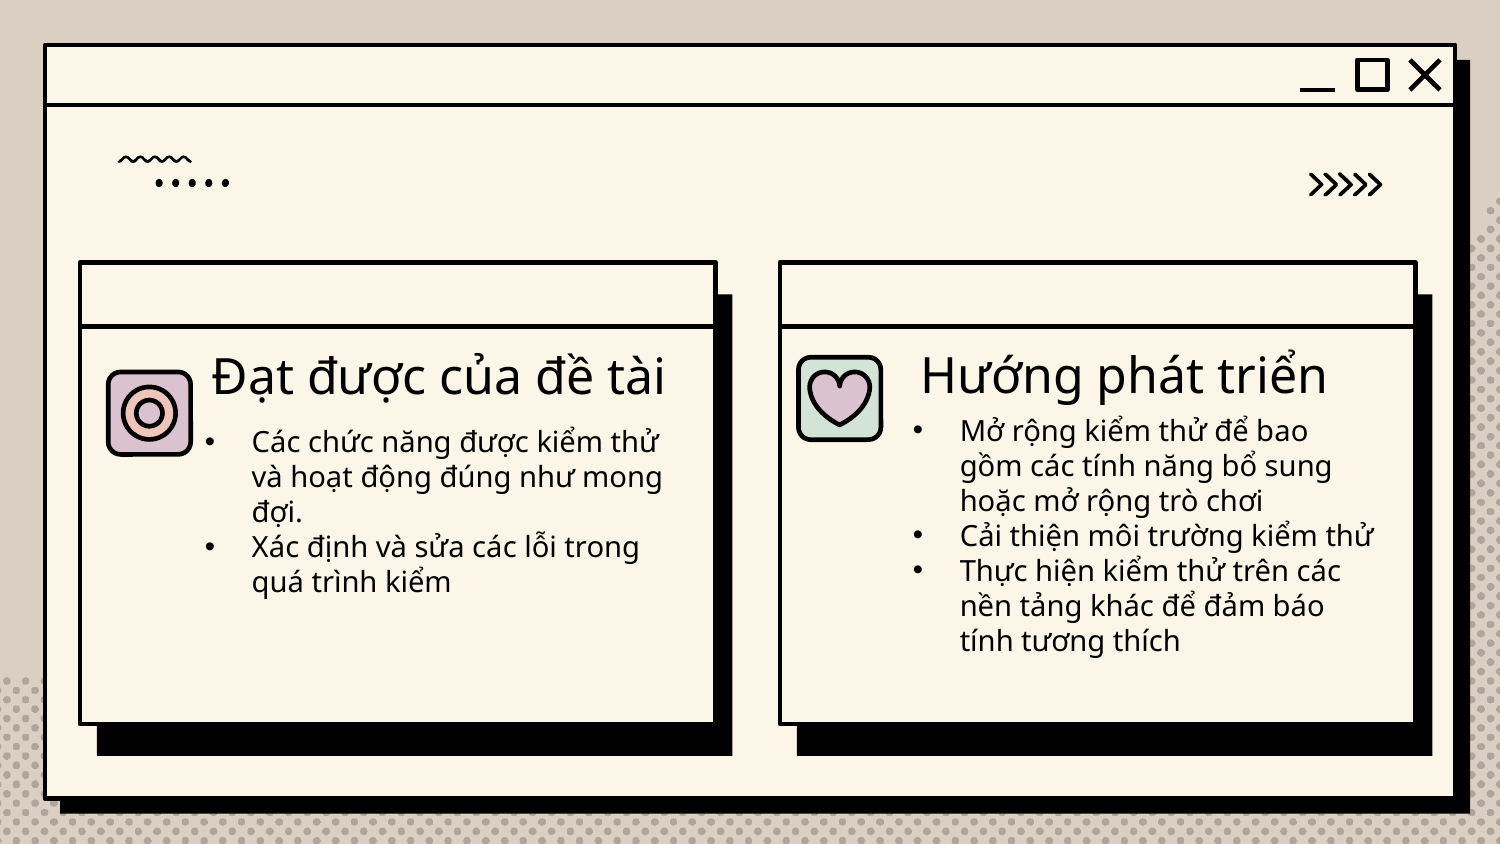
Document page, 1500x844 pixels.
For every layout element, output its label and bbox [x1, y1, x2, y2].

text_box [1323, 172, 1338, 197]
text_box [172, 178, 180, 188]
text_box [221, 178, 230, 188]
text_box [1368, 172, 1383, 197]
text_box [1309, 172, 1324, 197]
text_box [205, 178, 213, 188]
text_box [107, 371, 191, 455]
text_box [798, 356, 882, 440]
text_box [188, 178, 196, 188]
text_box [779, 262, 1433, 757]
text_box [1352, 172, 1368, 197]
text_box [1337, 172, 1354, 197]
text_box [155, 178, 163, 188]
text_box [117, 155, 192, 163]
text_box [79, 262, 733, 757]
